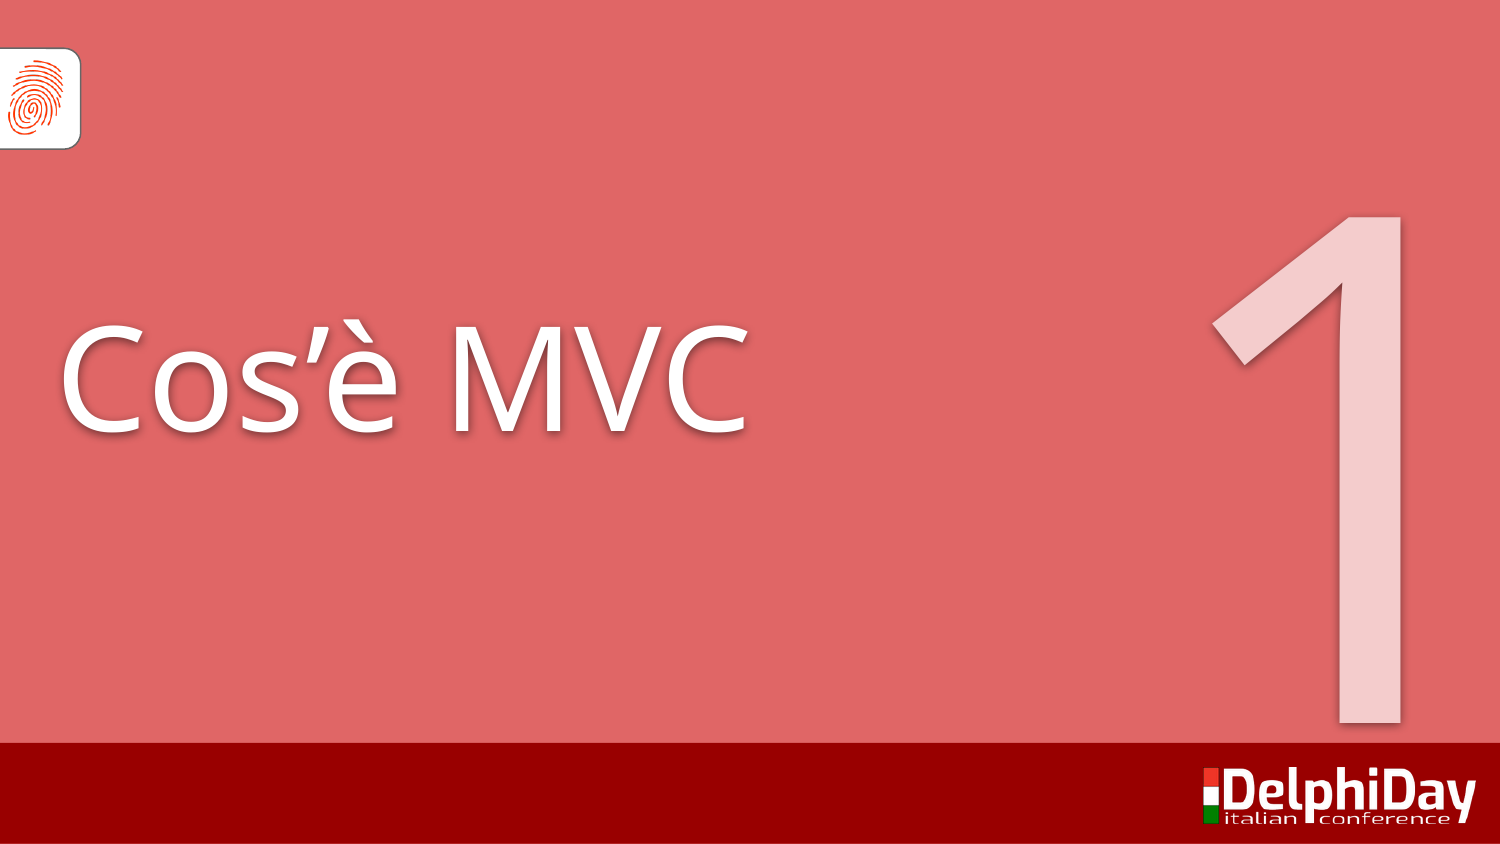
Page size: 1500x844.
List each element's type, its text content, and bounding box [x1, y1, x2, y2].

text_box [0, 742, 1500, 844]
title 1 [1134, 8, 1500, 742]
picture [1203, 767, 1476, 824]
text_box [0, 47, 81, 150]
text_box Cos’è MVC [40, 271, 1176, 476]
